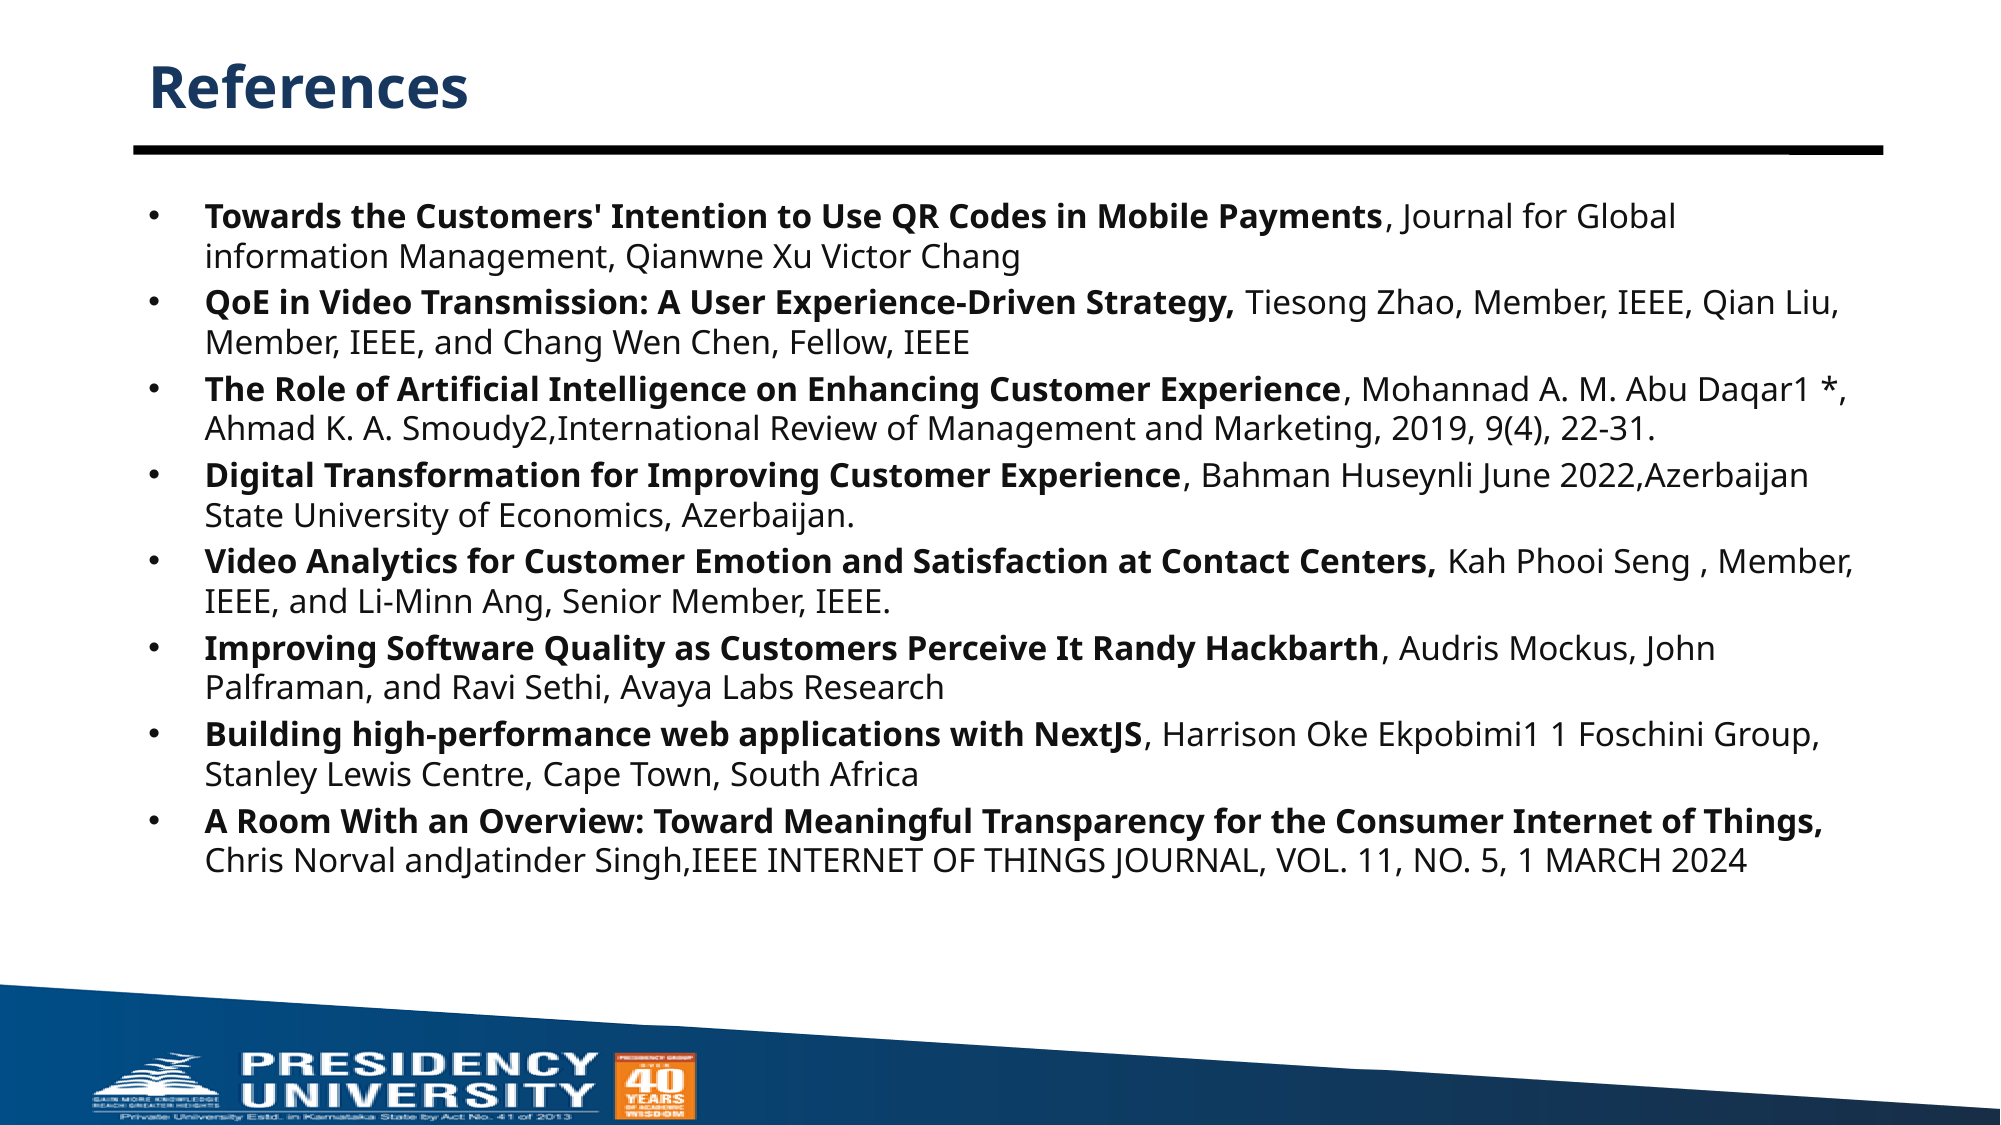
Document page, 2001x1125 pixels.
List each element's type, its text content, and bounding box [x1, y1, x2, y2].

title References [133, 45, 1884, 125]
picture [0, 982, 2000, 1125]
list Towards the Customers' Intention to Use QR Codes in Mobile Payments, Journal for Global information Management, Qianwne Xu Victor Chang QoE in Video Transmission: A User Experience-Driven Strategy, Tiesong Zhao, Member, IEEE, Qian Liu, Member, IEEE, and Chang Wen Chen, Fellow, IEEE The Role of Artificial Intelligence on Enhancing Customer Experience, Mohannad A. M. Abu Daqar1 *, Ahmad K. A. Smoudy2,International Review of Management and Marketing, 2019, 9(4), 22-31. Digital Transformation for Improving Customer Experience, Bahman Huseynli June 2022,Azerbaijan State University of Economics, Azerbaijan. Video Analytics for Customer Emotion and Satisfaction at Contact Centers, Kah Phooi Seng , Member, IEEE, and Li-Minn Ang, Senior Member, IEEE. Improving Software Quality as Customers Perceive It Randy Hackbarth, Audris Mockus, John Palframan, and Ravi Sethi, Avaya Labs Research Building high-performance web applications with NextJS, Harrison Oke Ekpobimi1 1 Foschini Group, Stanley Lewis Centre, Cape Town, South Africa A Room With an Overview: Toward Meaningful Transparency for the Consumer Internet of Things, Chris Norval andJatinder Singh,IEEE INTERNET OF THINGS JOURNAL, VOL. 11, NO. 5, 1 MARCH 2024 [133, 187, 1884, 1000]
